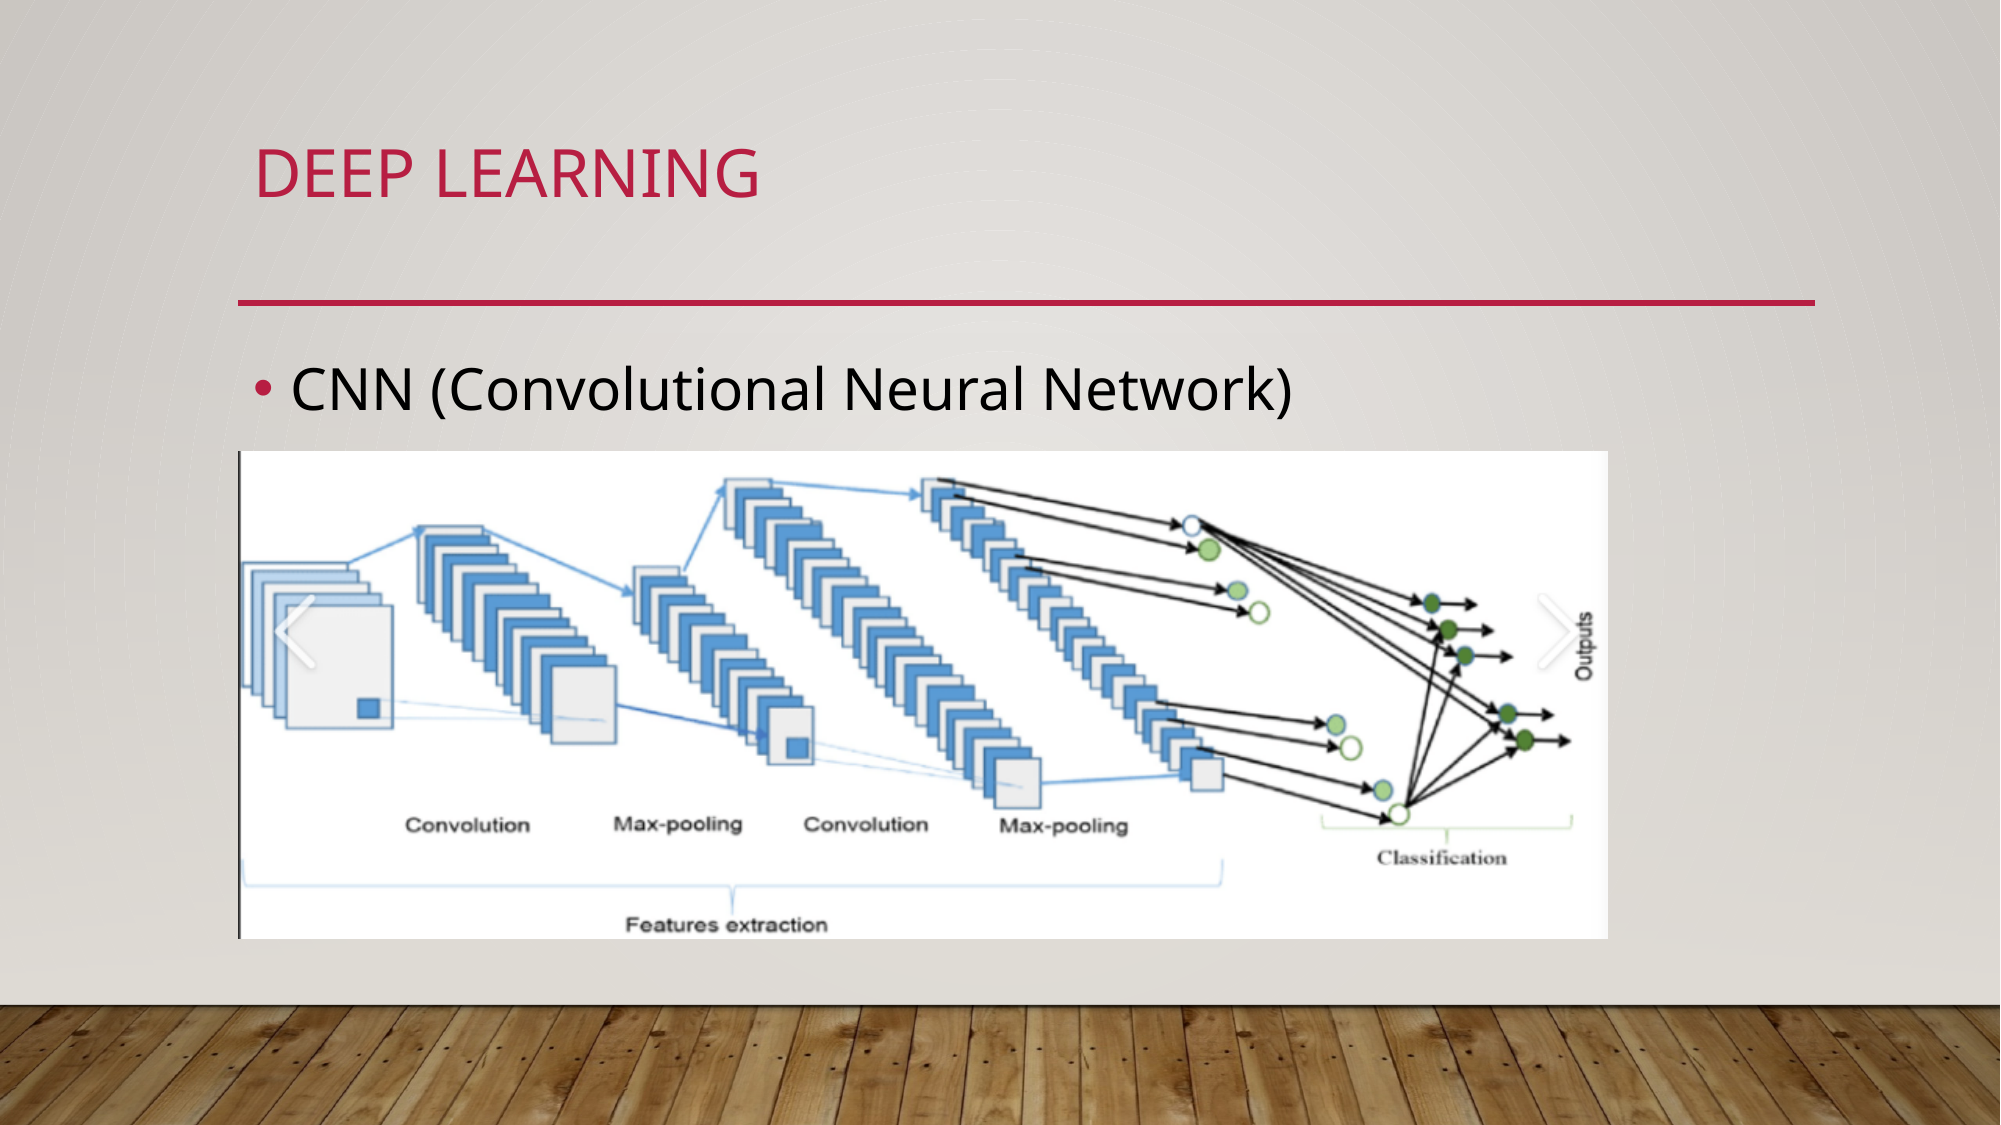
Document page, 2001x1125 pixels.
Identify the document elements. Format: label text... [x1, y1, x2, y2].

picture [237, 450, 1608, 939]
list CNN (Convolutional Neural Network) [238, 330, 1484, 450]
title DEEP Learning [238, 131, 1814, 305]
picture [0, 1005, 2000, 1125]
